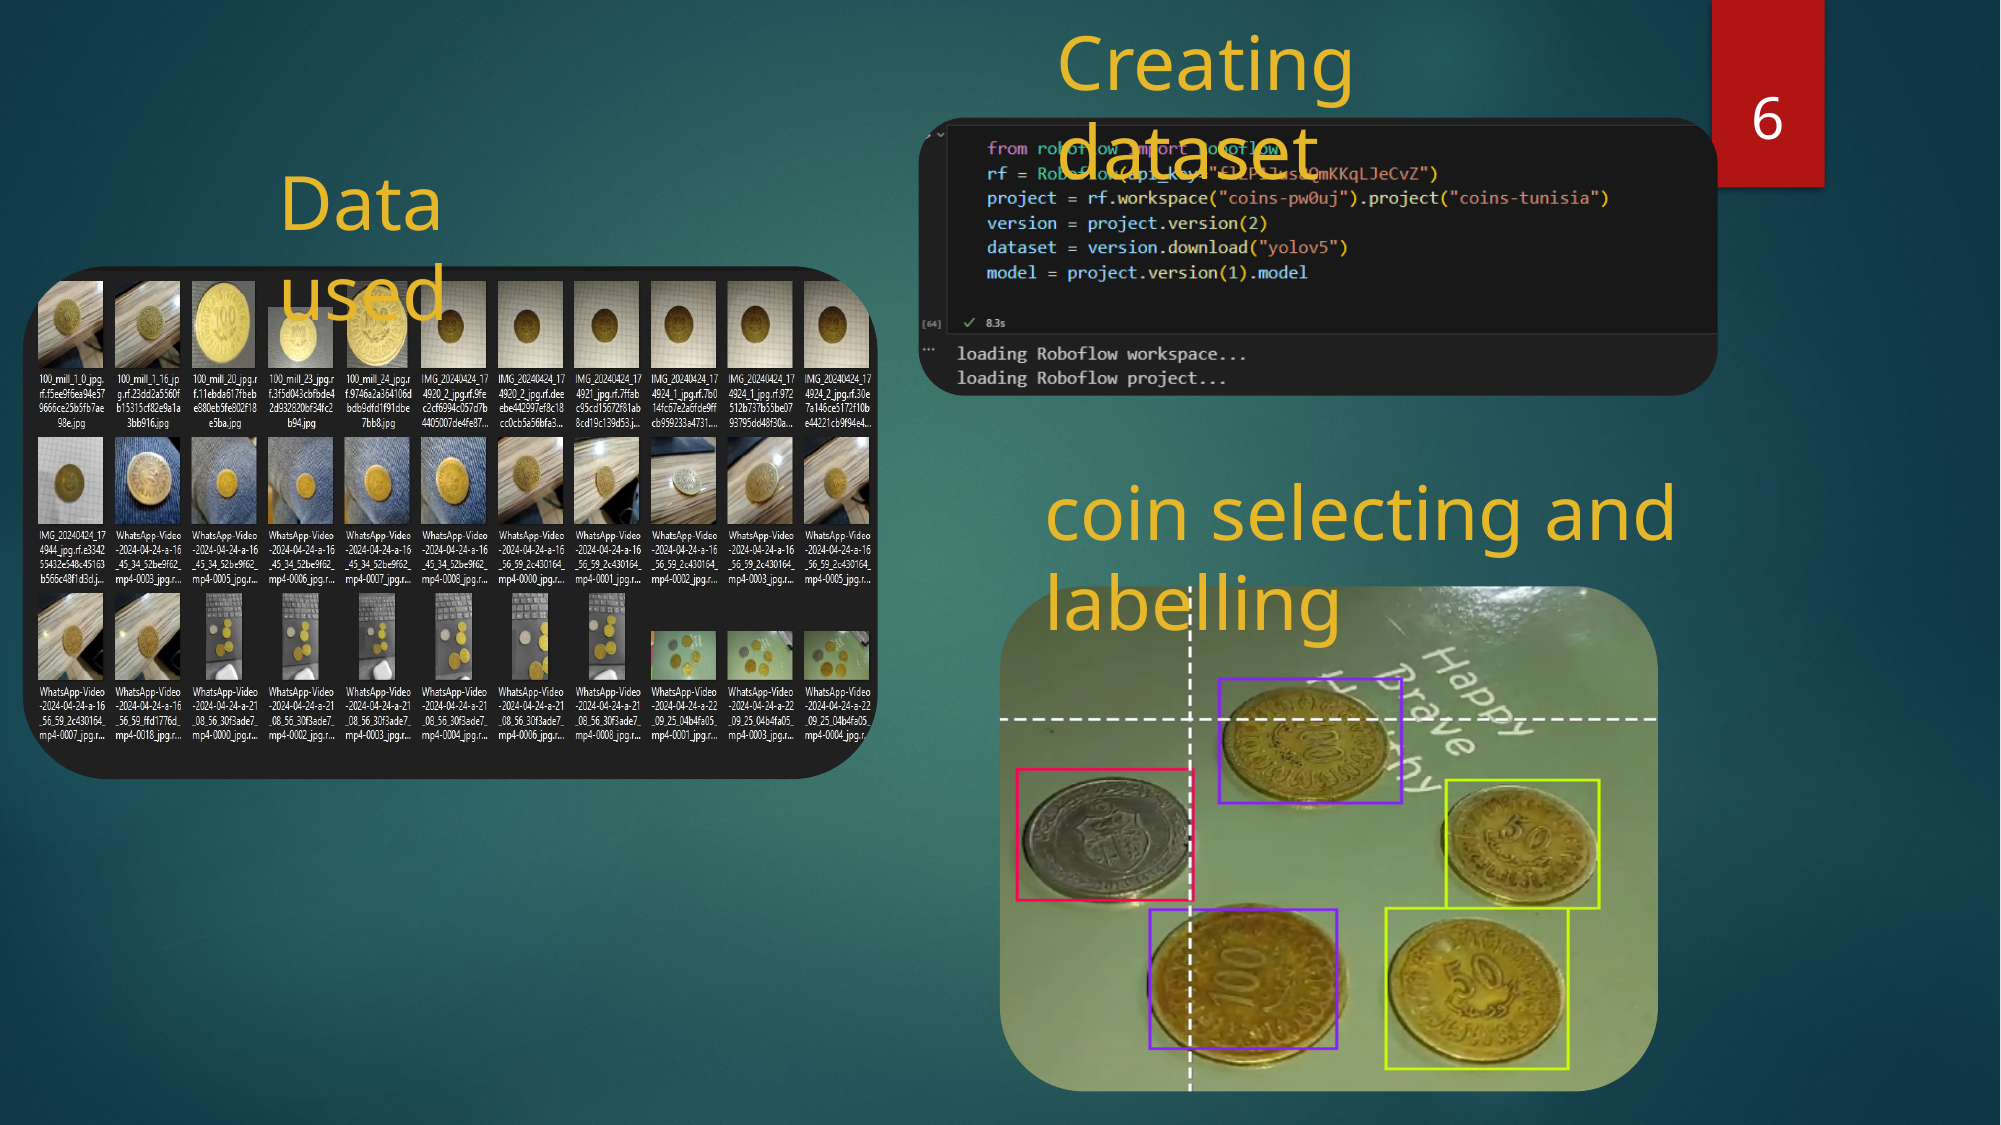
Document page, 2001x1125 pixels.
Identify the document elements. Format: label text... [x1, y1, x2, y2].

picture [999, 586, 1659, 1125]
slide_number 6 [1699, 42, 1838, 169]
title Data used [263, 140, 558, 264]
text_box Creating dataset [1041, 0, 1595, 115]
picture [0, 266, 878, 1125]
text_box coin selecting and labelling [1029, 450, 1769, 577]
picture [918, 117, 1718, 396]
